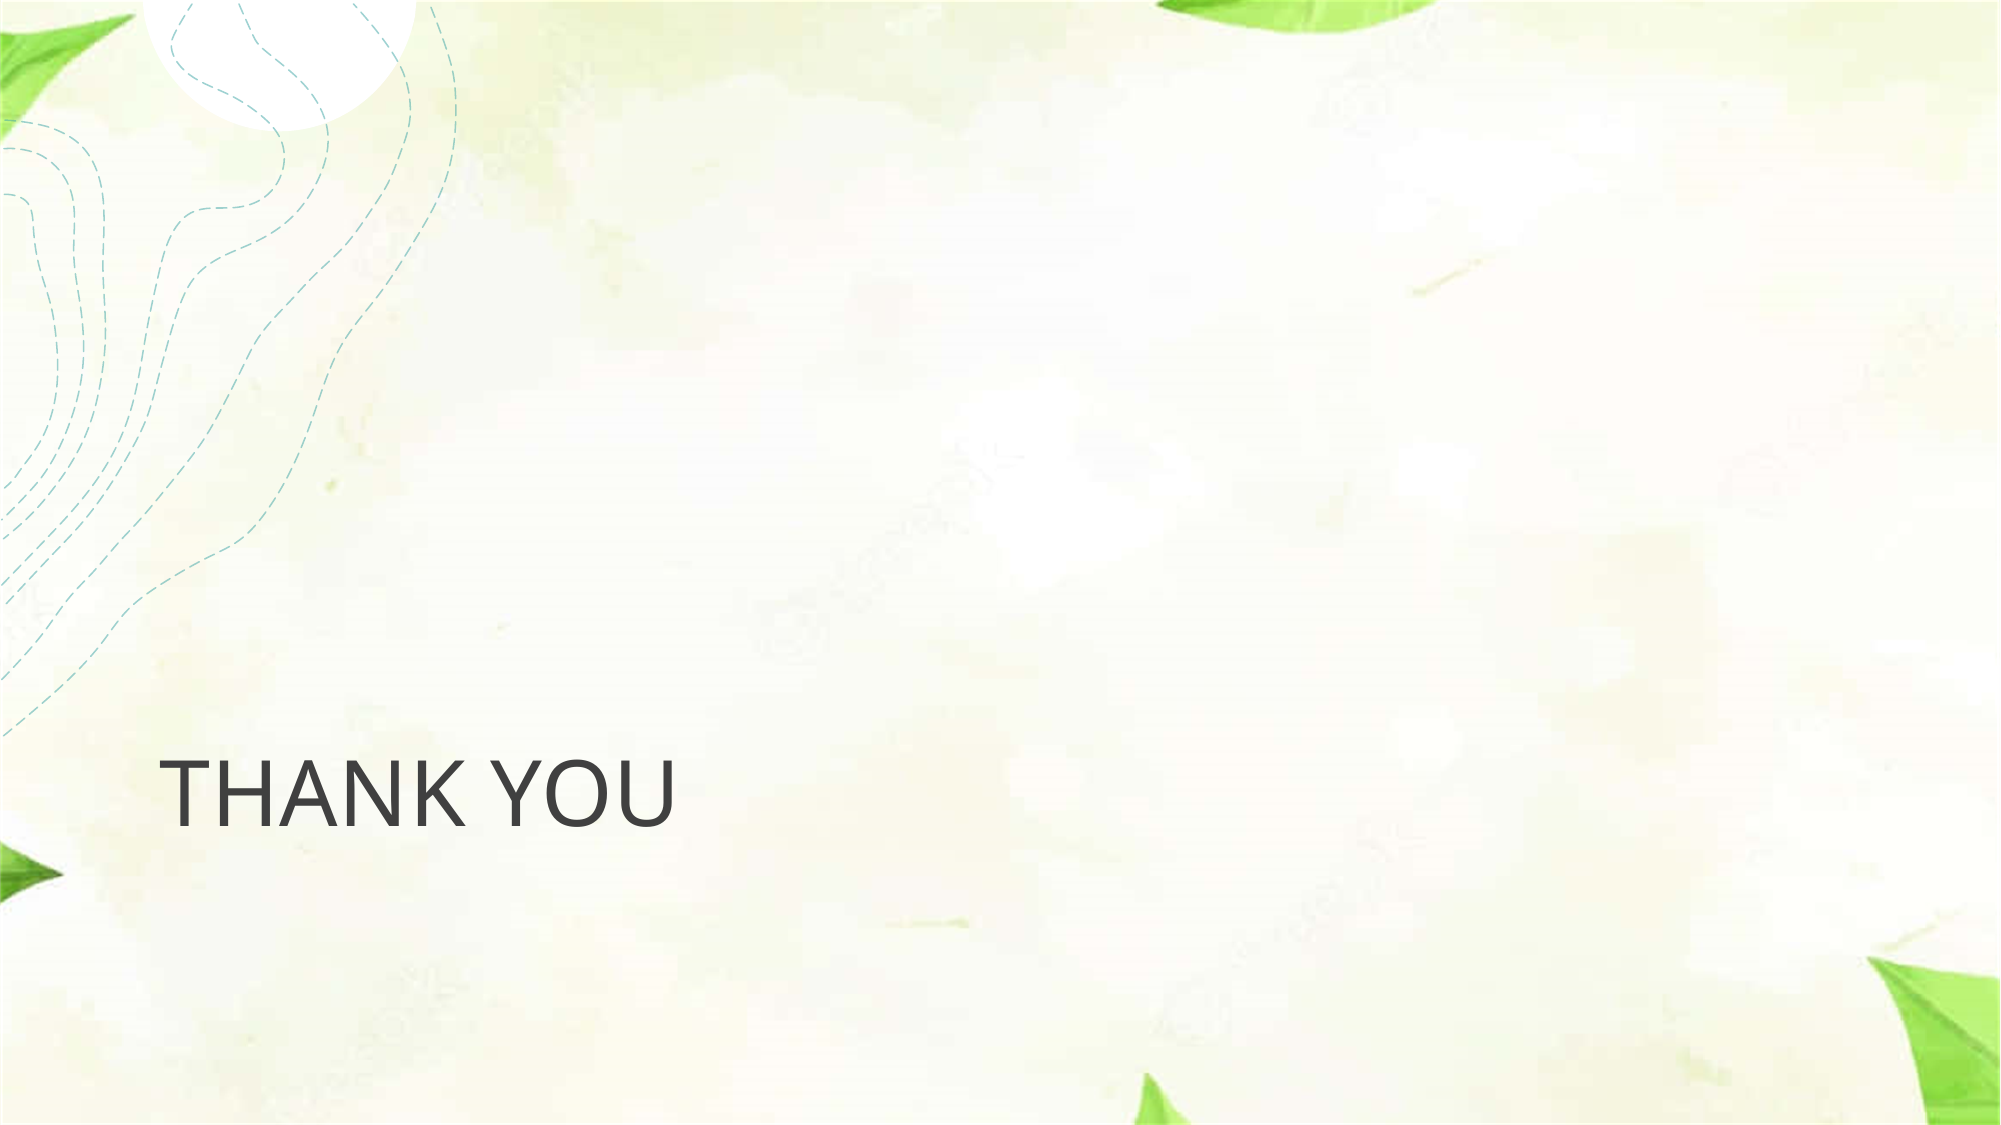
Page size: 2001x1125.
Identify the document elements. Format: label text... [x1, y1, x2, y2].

picture [0, 0, 2001, 1125]
title THANK YOU [144, 194, 1326, 855]
